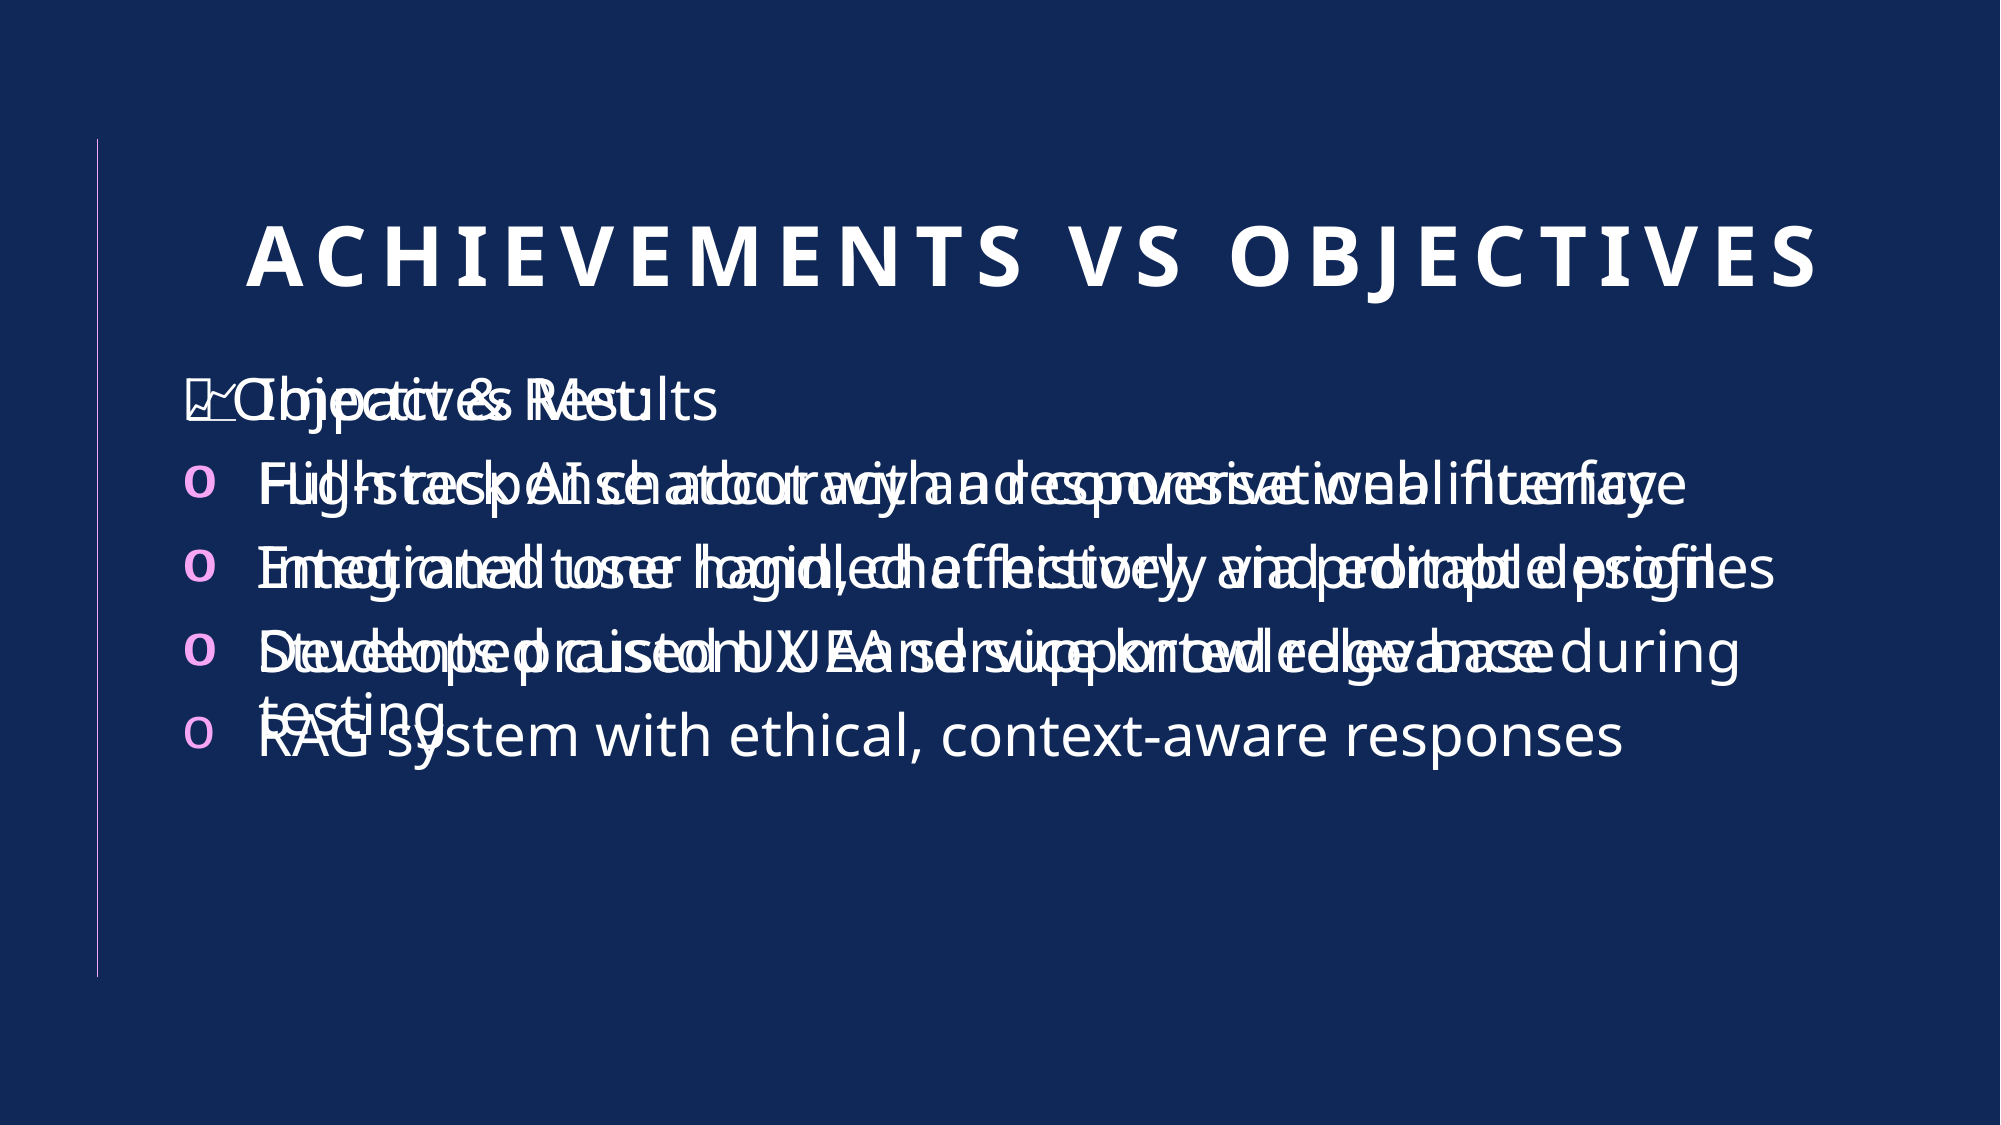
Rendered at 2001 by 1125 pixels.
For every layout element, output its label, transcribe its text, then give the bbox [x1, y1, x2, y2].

list ✅ Objectives Met: Full-stack AI chatbot with a responsive web interface Integrated user login, chat history, and editable profiles Developed custom UEA service knowledge base RAG system with ethical, context-aware responses [166, 363, 1862, 945]
text_box 📈 Impact & Results High response accuracy and conversational fluency Emotional tone handled effectively via prompt design Students praised UX Aand supported relevance during testing [168, 363, 1864, 708]
title Achievements vs objectives [139, 136, 1925, 312]
